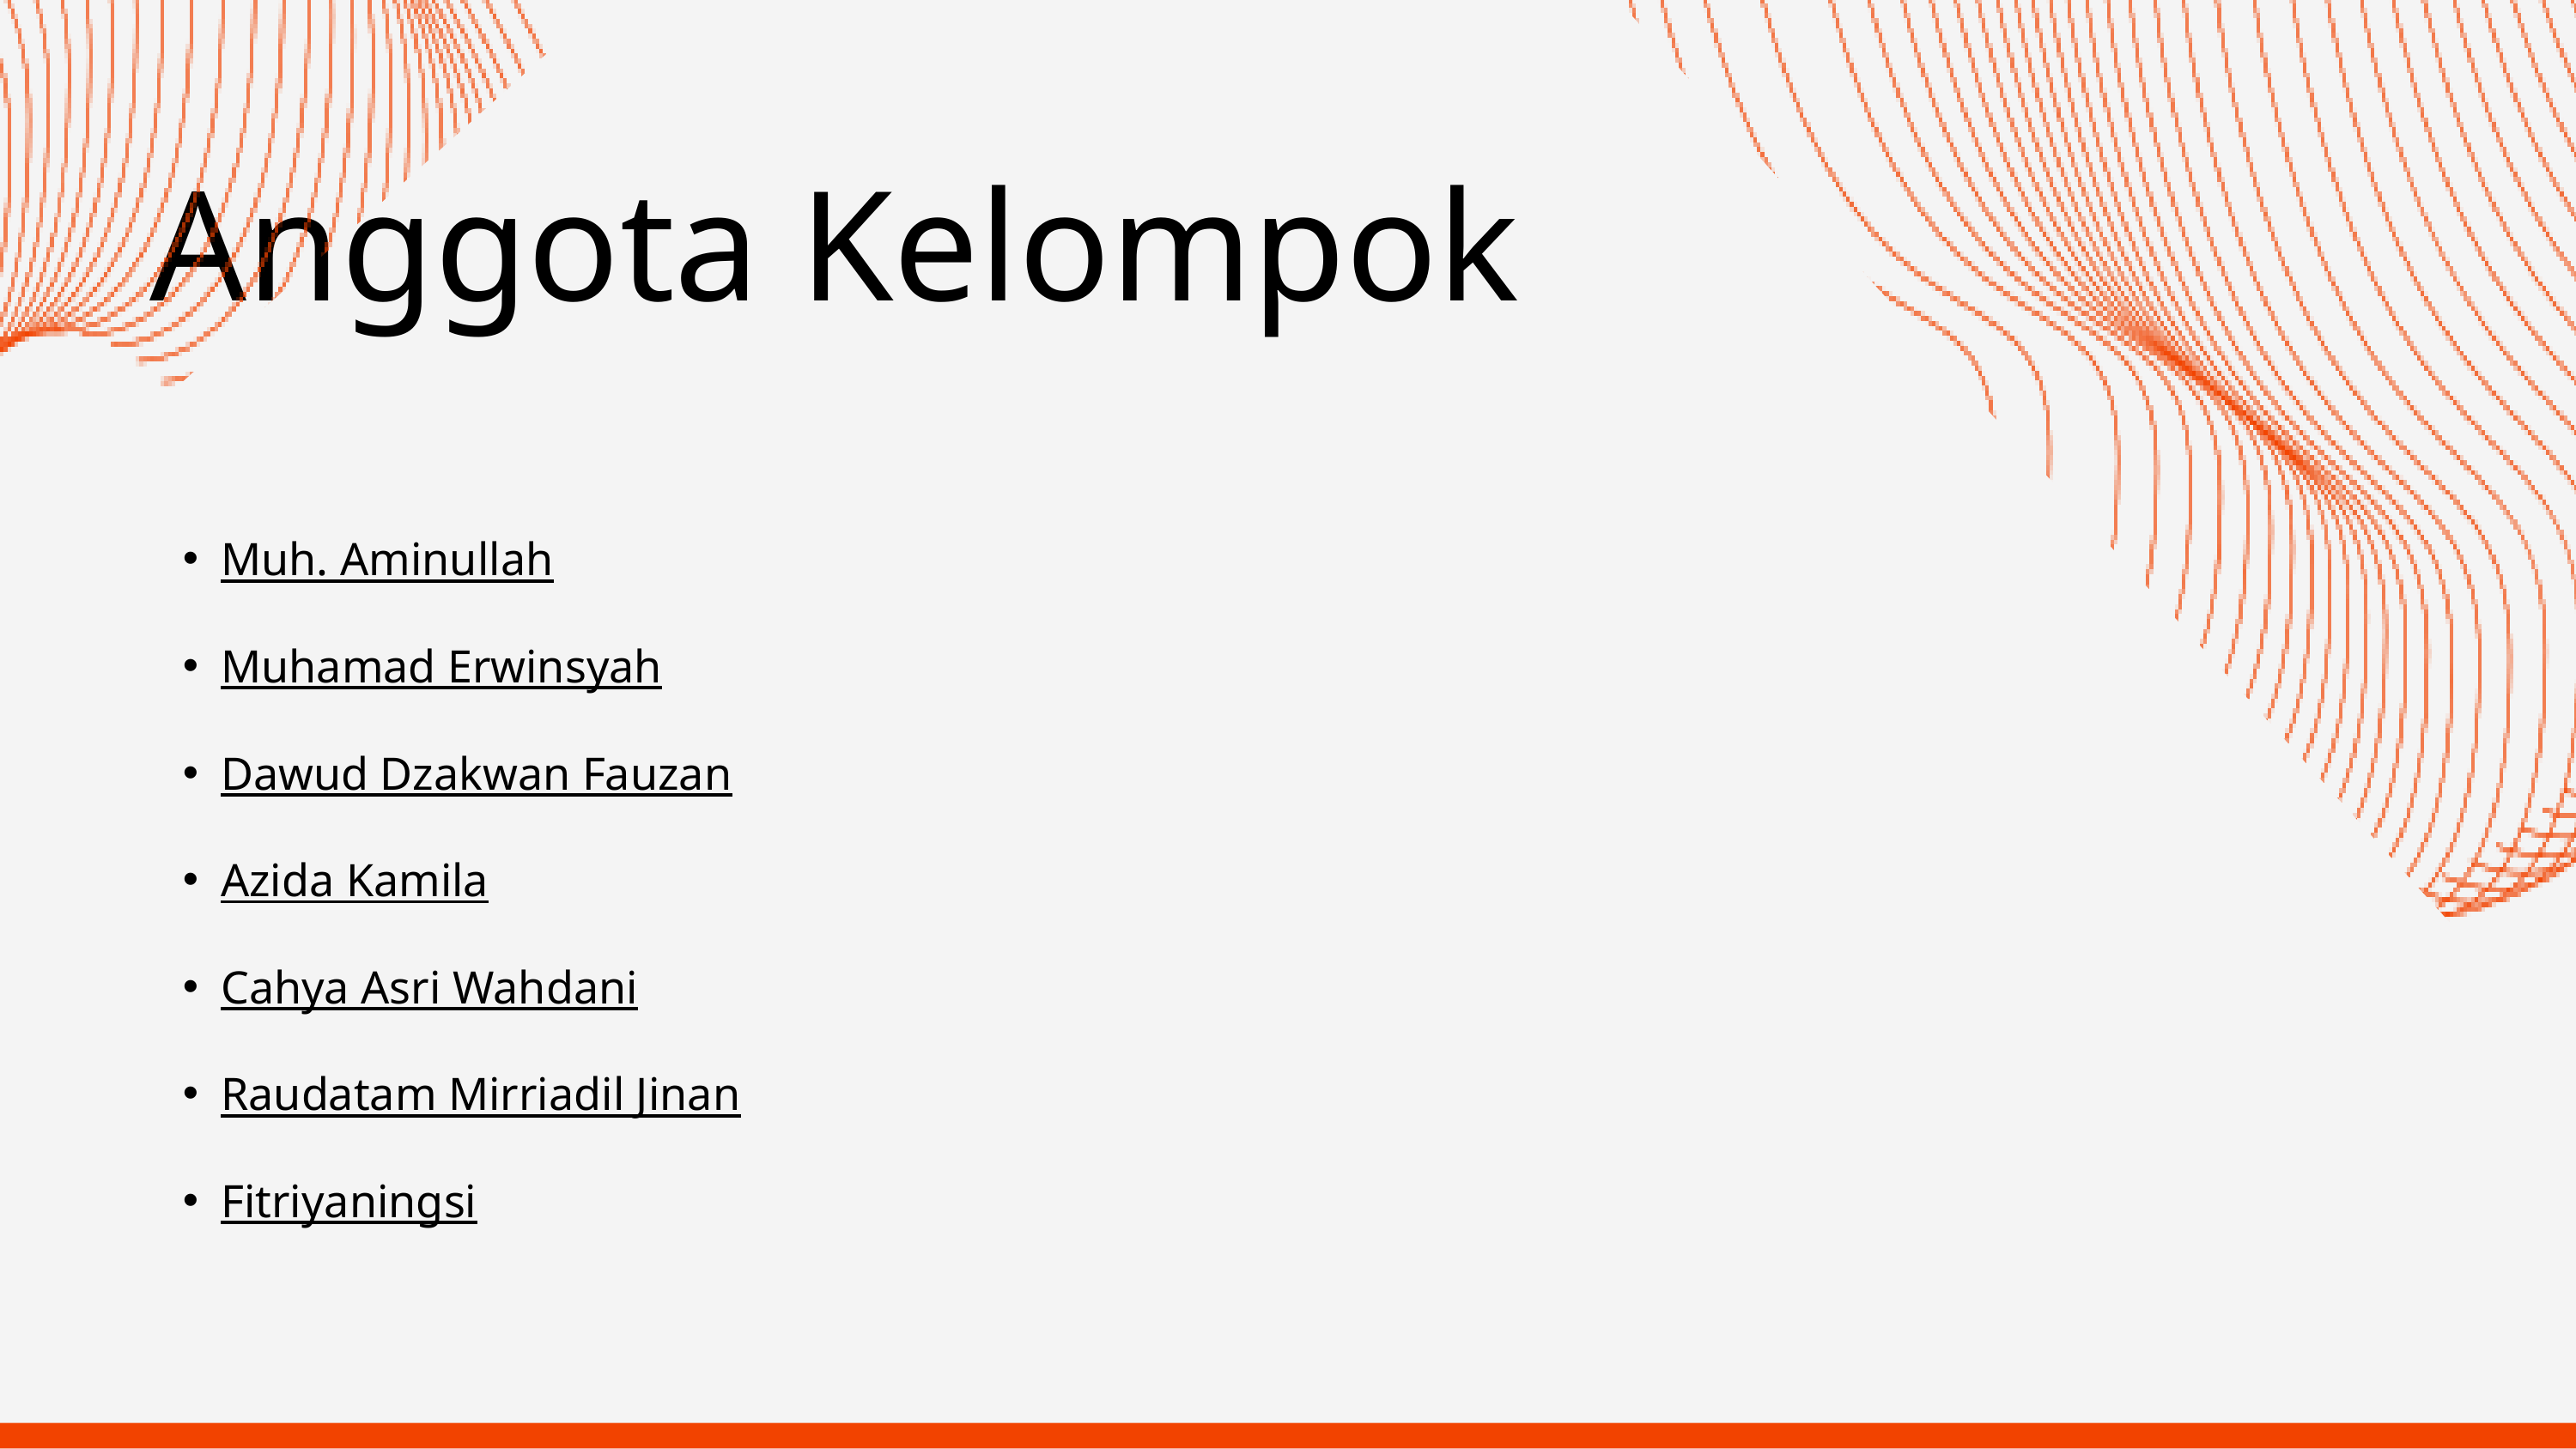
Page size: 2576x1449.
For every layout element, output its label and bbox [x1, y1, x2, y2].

text_box [0, 0, 2576, 1449]
